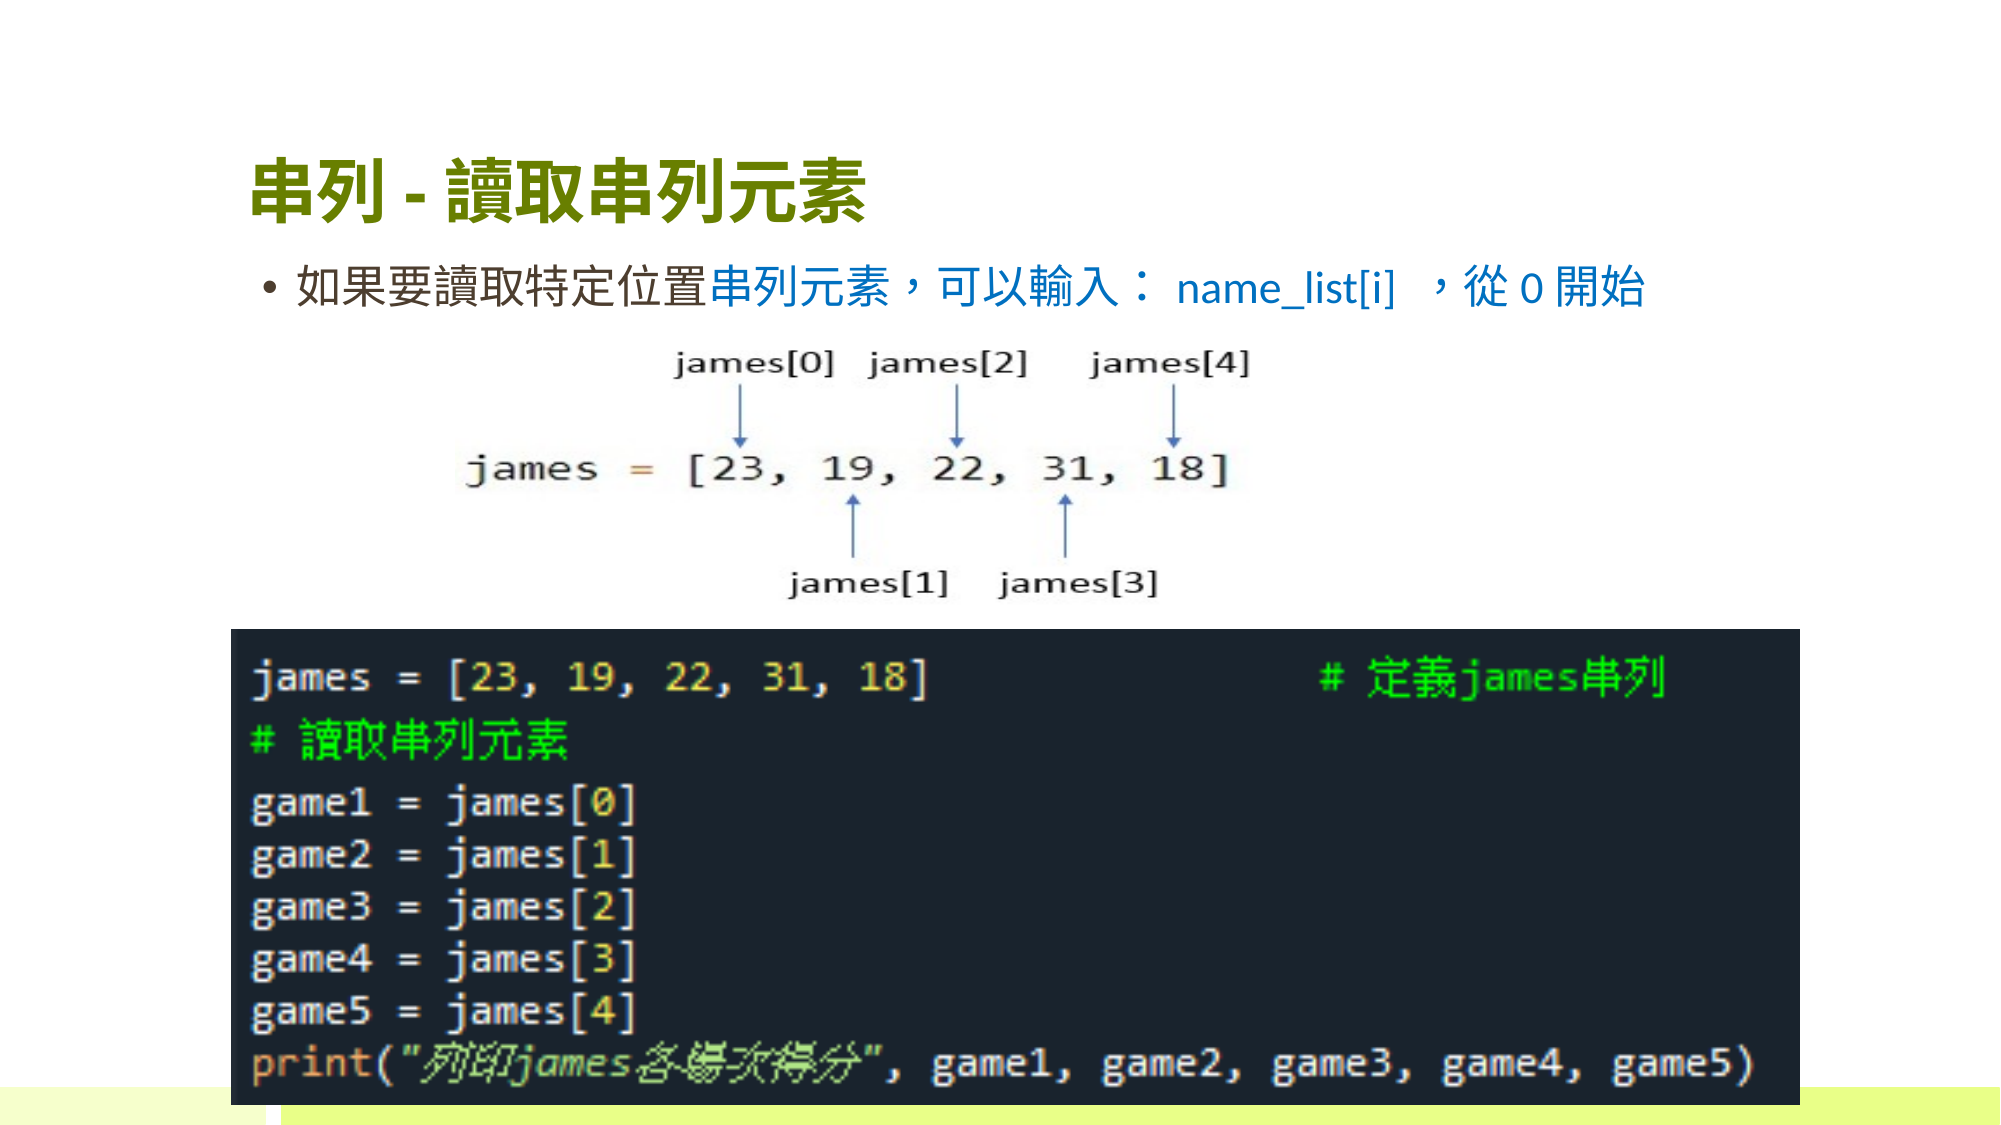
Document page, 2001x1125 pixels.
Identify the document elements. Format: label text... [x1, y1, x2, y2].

title 串列-讀取串列元素 [231, 45, 1769, 240]
picture [231, 629, 1800, 1105]
list 如果要讀取特定位置串列元素，可以輸入：name_list[i] ，從0開始 [231, 256, 1769, 629]
picture [455, 338, 1268, 613]
